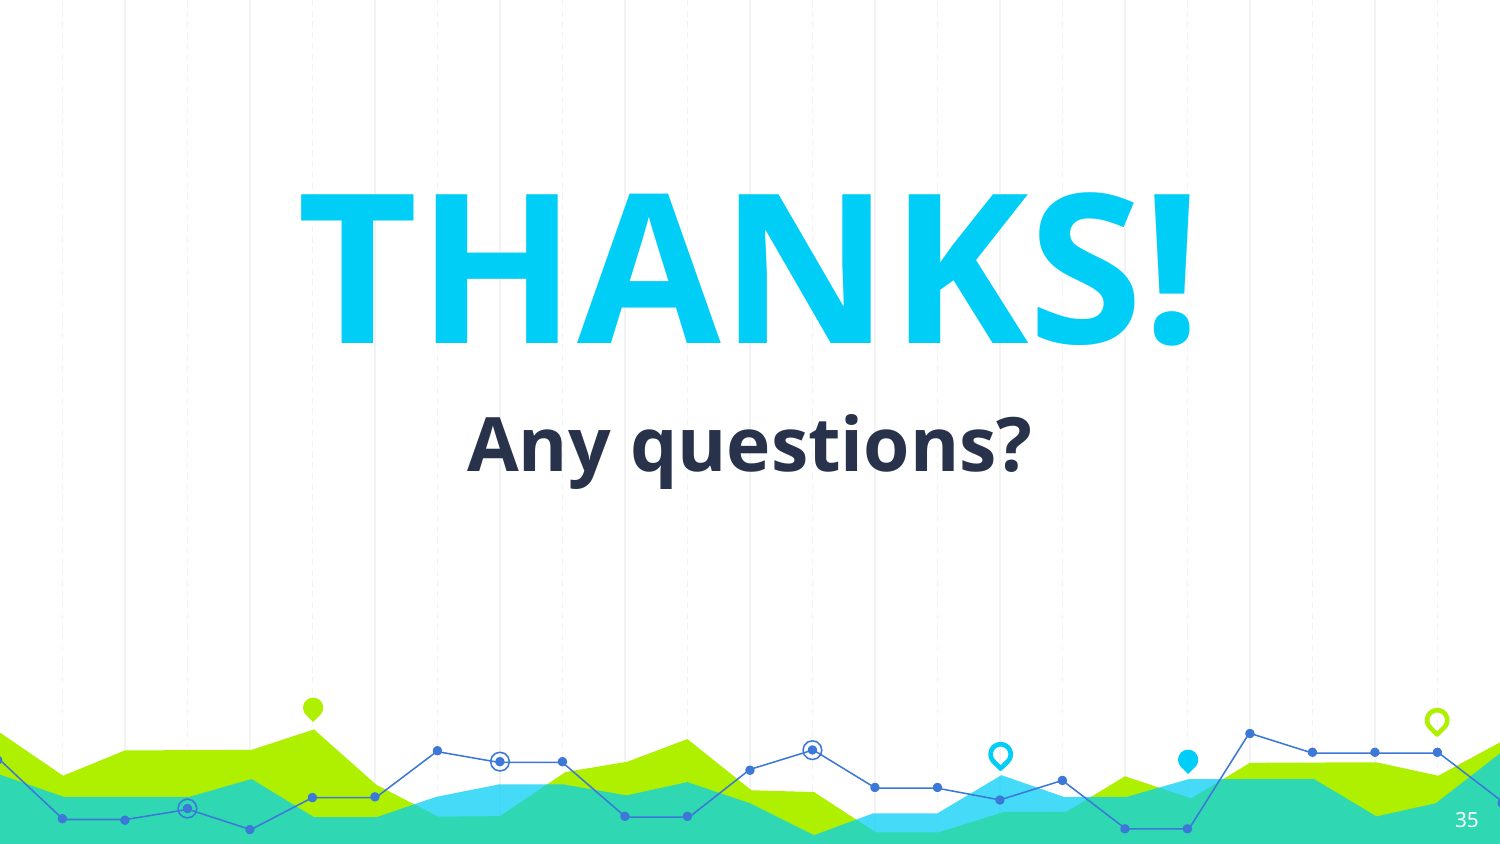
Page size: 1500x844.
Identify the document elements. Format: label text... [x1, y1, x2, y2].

subtitle Any questions? [209, 381, 1291, 658]
title THANKS! [209, 209, 1291, 381]
slide_number 35 [1403, 791, 1494, 844]
